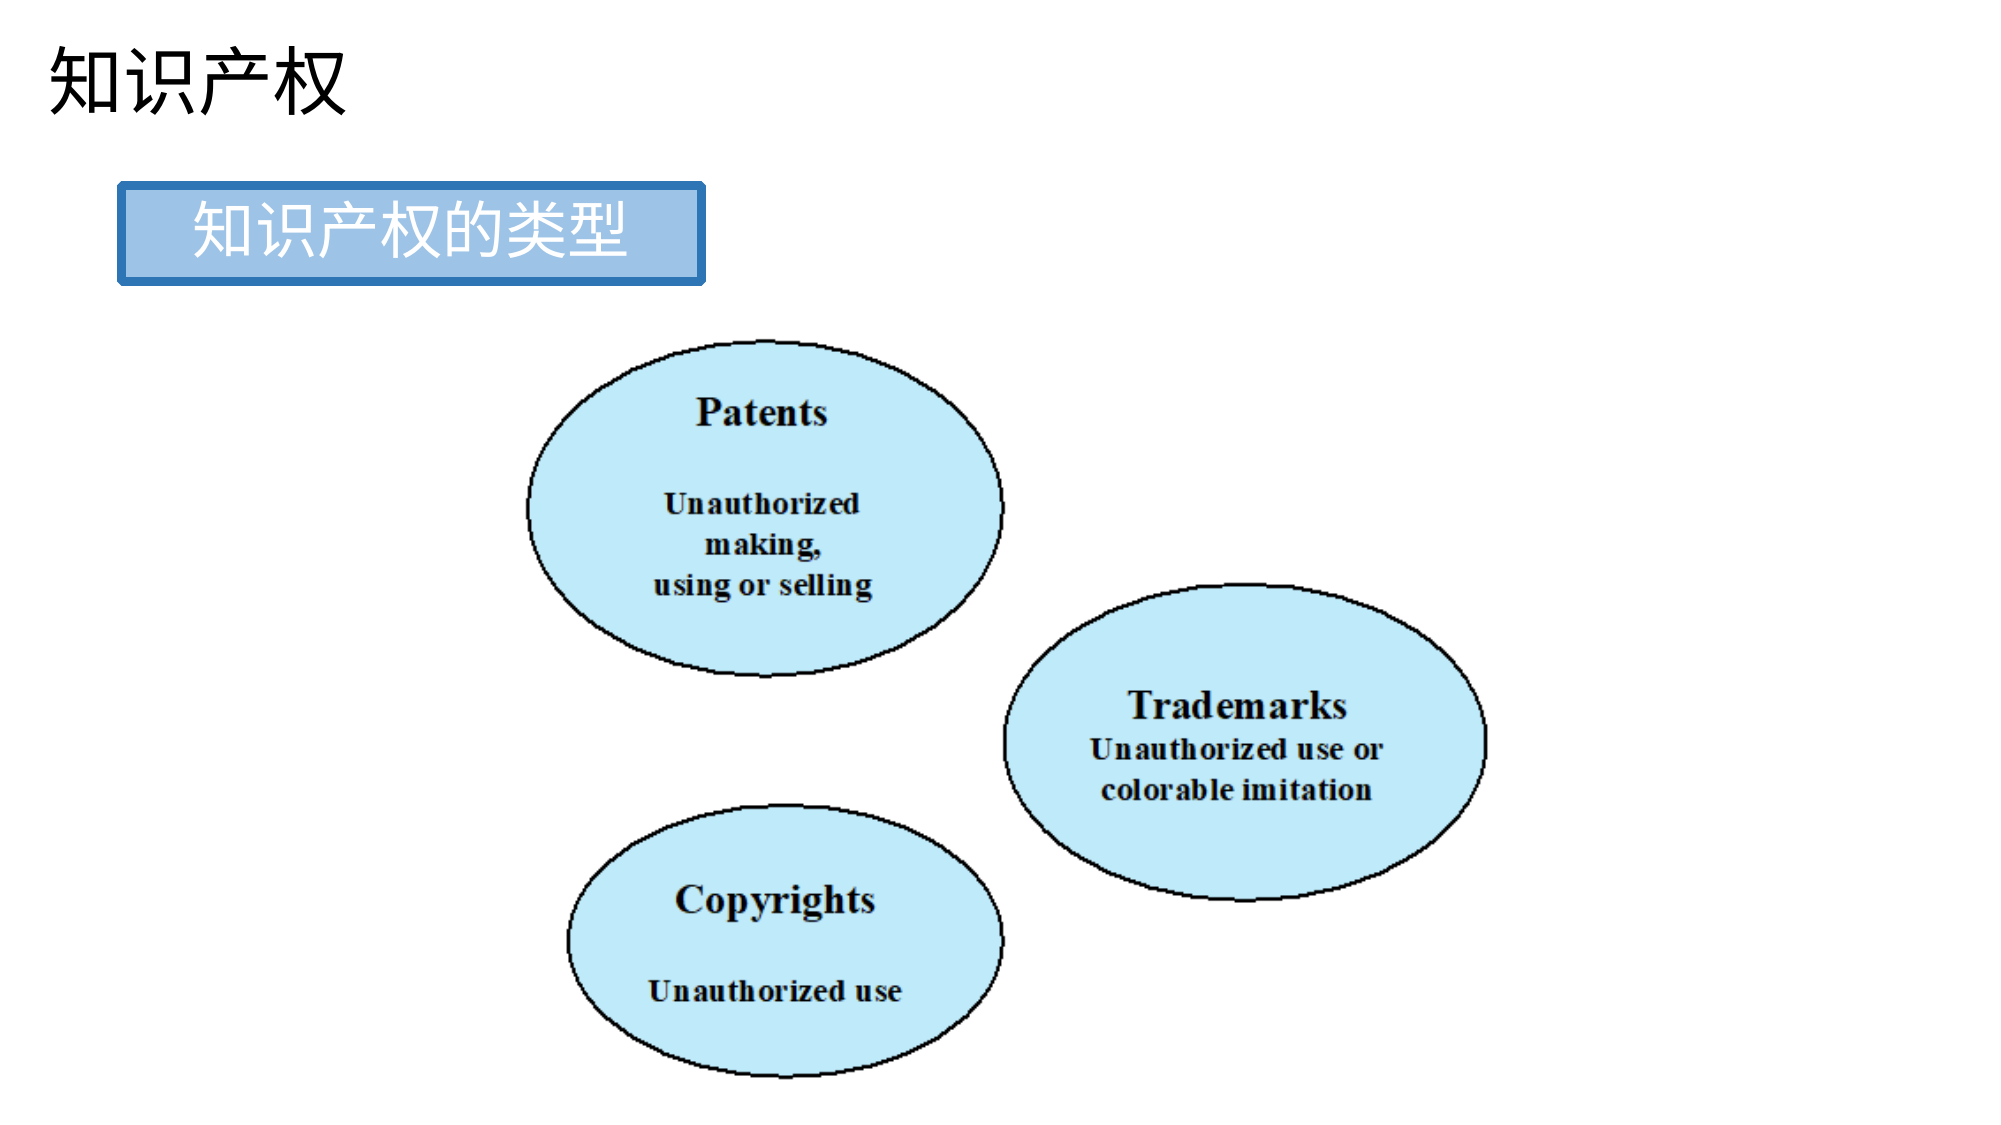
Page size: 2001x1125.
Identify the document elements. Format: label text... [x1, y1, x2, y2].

text_box 知识产权的类型 [121, 185, 702, 282]
picture [454, 269, 1546, 1113]
text_box 知识产权 [31, 0, 919, 160]
